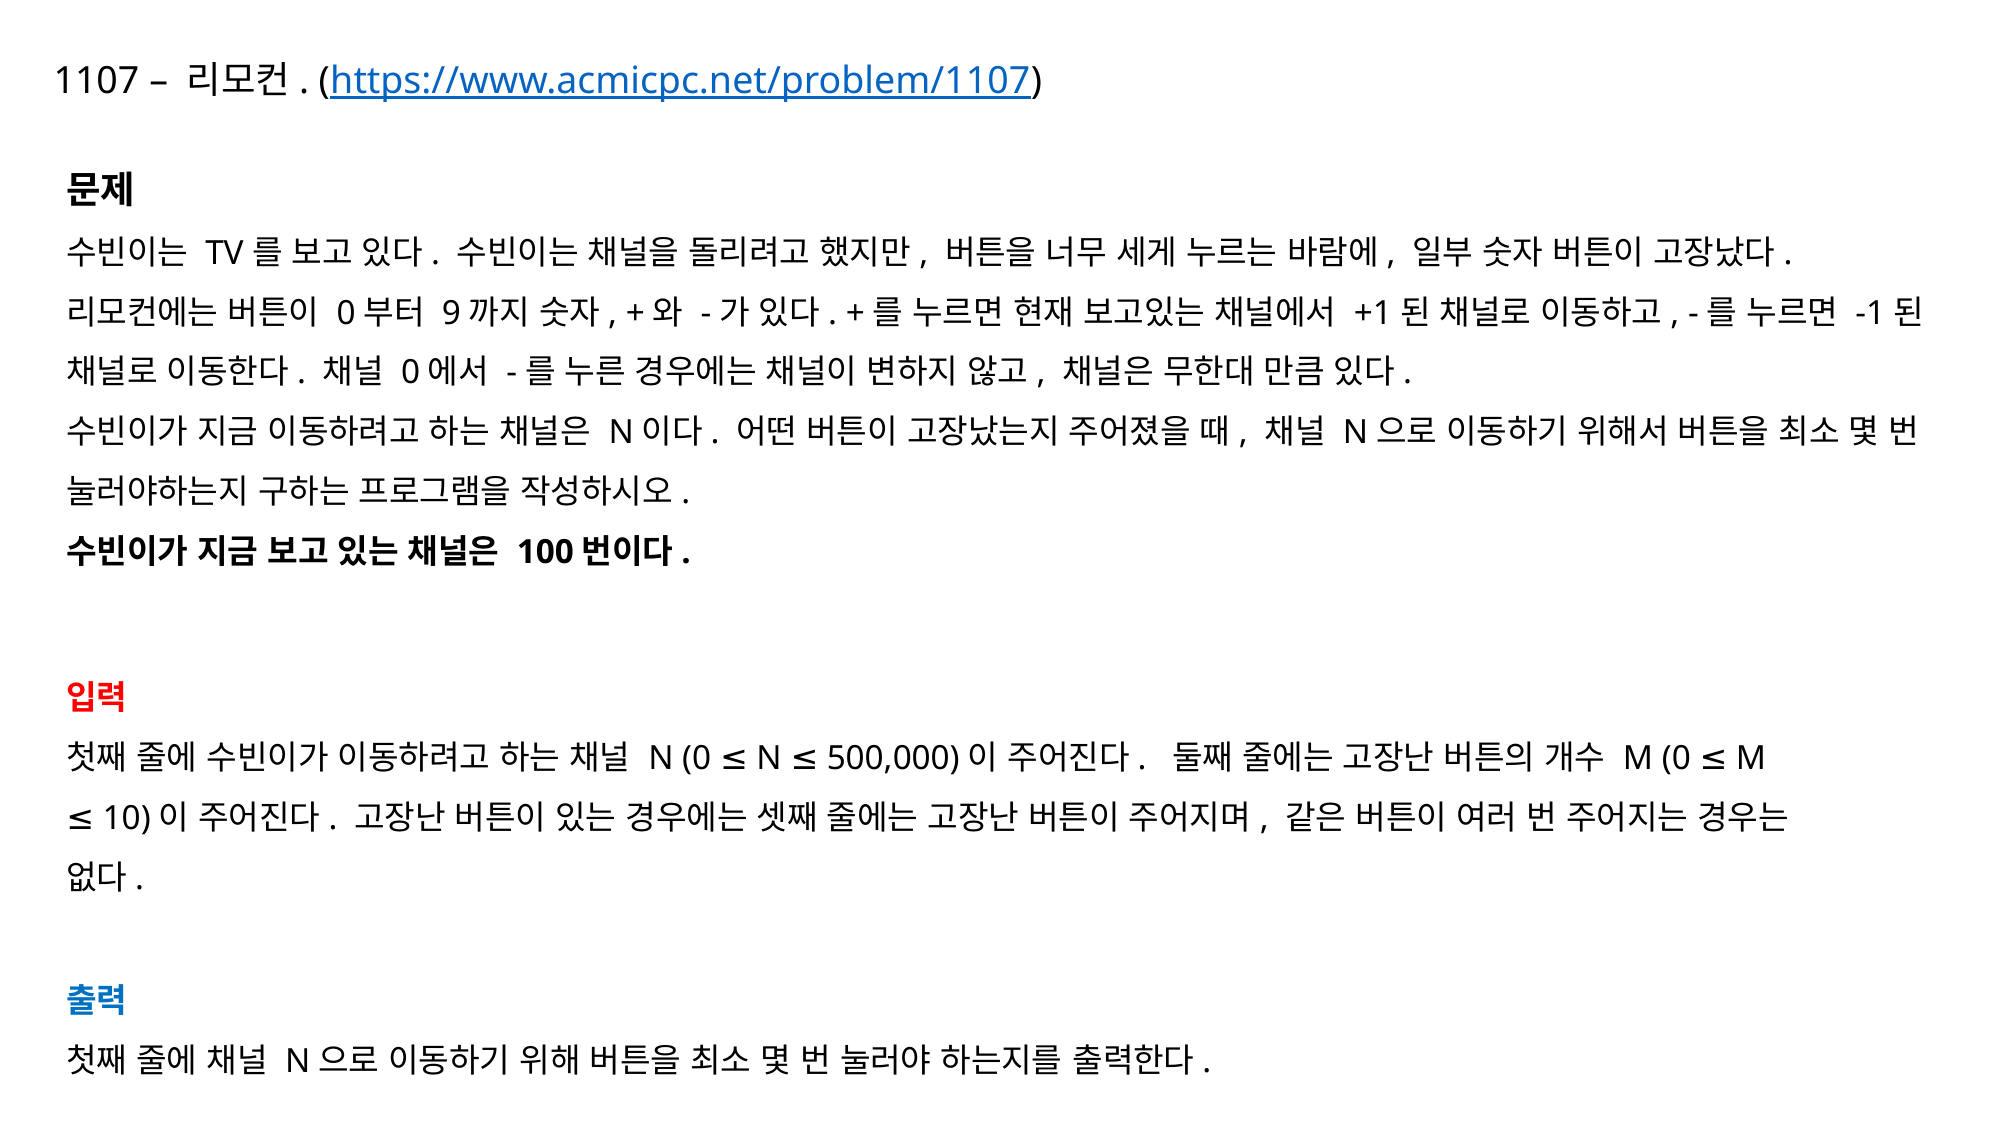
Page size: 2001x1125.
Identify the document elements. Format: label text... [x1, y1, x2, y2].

text_box 출력 첫째 줄에 채널 N으로 이동하기 위해 버튼을 최소 몇 번 눌러야 하는지를 출력한다. [51, 951, 1813, 1086]
text_box 1107 – 리모컨. (https://www.acmicpc.net/problem/1107) [38, 48, 1057, 115]
text_box 입력 첫째 줄에 수빈이가 이동하려고 하는 채널 N (0 ≤ N ≤ 500,000)이 주어진다. 둘째 줄에는 고장난 버튼의 개수 M (0 ≤ M ≤ 10)이 주어진다. 고장난 버튼이 있는 경우에는 셋째 줄에는 고장난 버튼이 주어지며, 같은 버튼이 여러 번 주어지는 경우는 없다. [51, 648, 1813, 904]
text_box 문제 수빈이는 TV를 보고 있다. 수빈이는 채널을 돌리려고 했지만, 버튼을 너무 세게 누르는 바람에, 일부 숫자 버튼이 고장났다. 리모컨에는 버튼이 0부터 9까지 숫자, +와 -가 있다. +를 누르면 현재 보고있는 채널에서 +1된 채널로 이동하고, -를 누르면 -1된 채널로 이동한다. 채널 0에서 -를 누른 경우에는 채널이 변하지 않고, 채널은 무한대 만큼 있다. 수빈이가 지금 이동하려고 하는 채널은 N이다. 어떤 버튼이 고장났는지 주어졌을 때, 채널 N으로 이동하기 위해서 버튼을 최소 몇 번 눌러야하는지 구하는 프로그램을 작성하시오. 수빈이가 지금 보고 있는 채널은 100번이다. [51, 136, 1940, 578]
